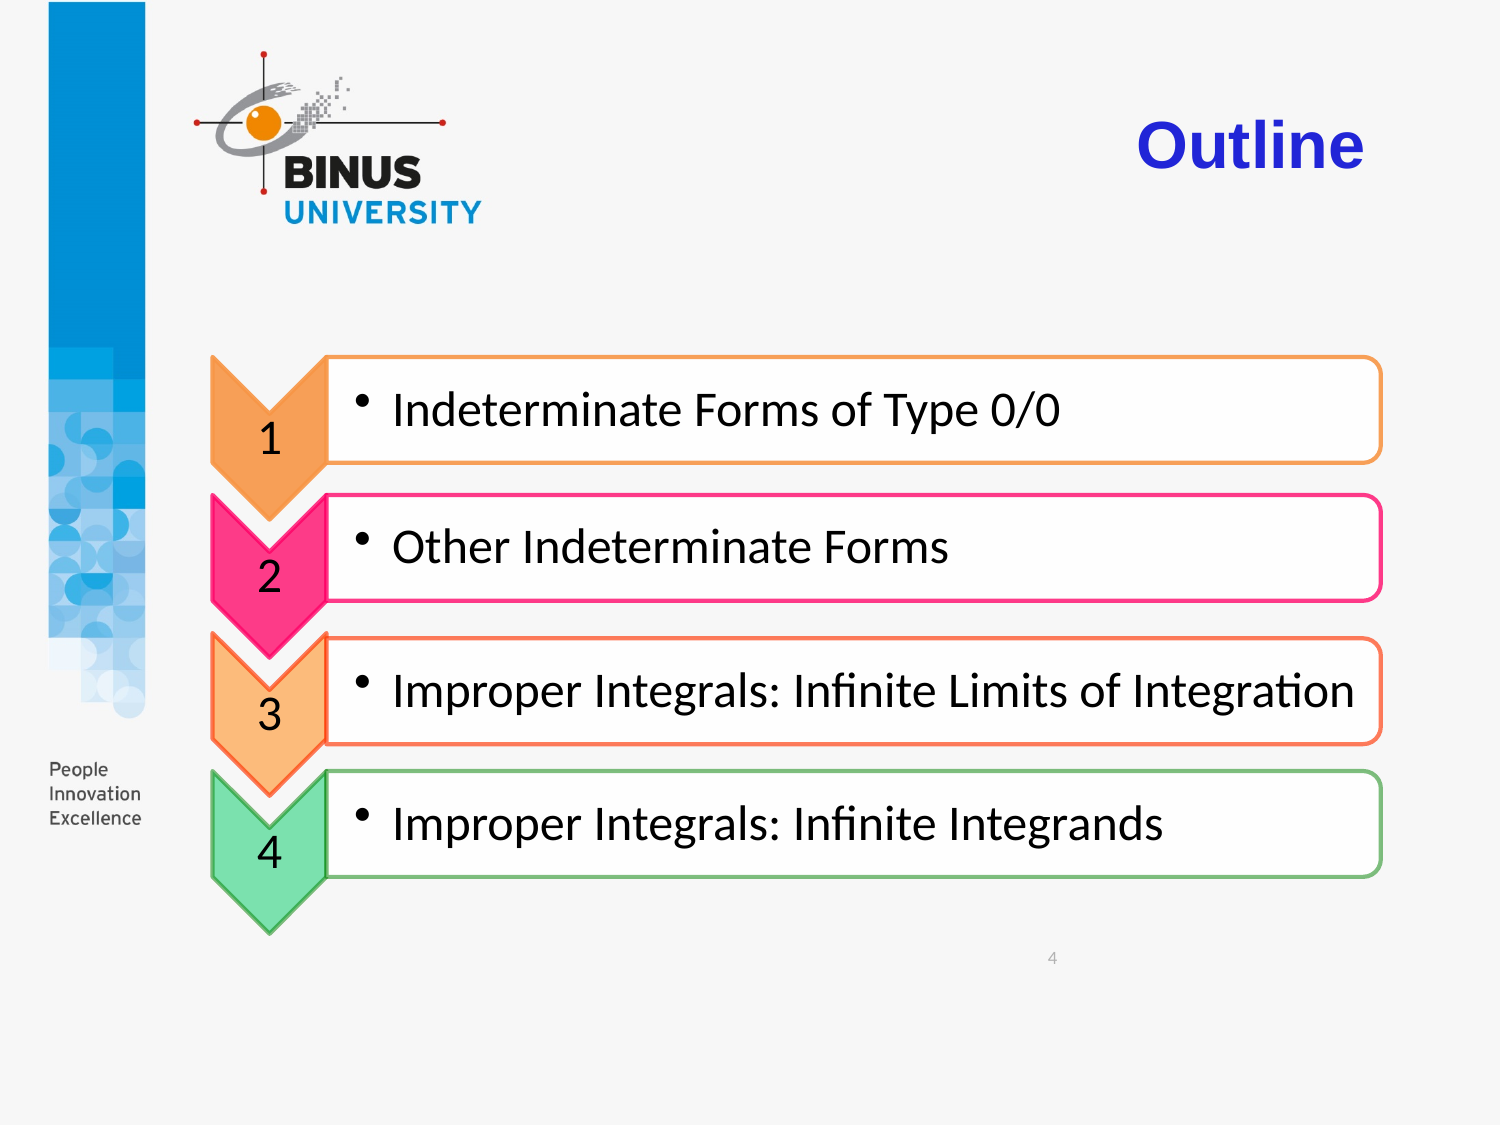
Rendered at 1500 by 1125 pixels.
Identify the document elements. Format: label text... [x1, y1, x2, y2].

text_box Outline [728, 71, 1381, 213]
picture [0, 0, 1500, 845]
slide_number 4 [806, 944, 1069, 980]
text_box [212, 355, 1381, 935]
